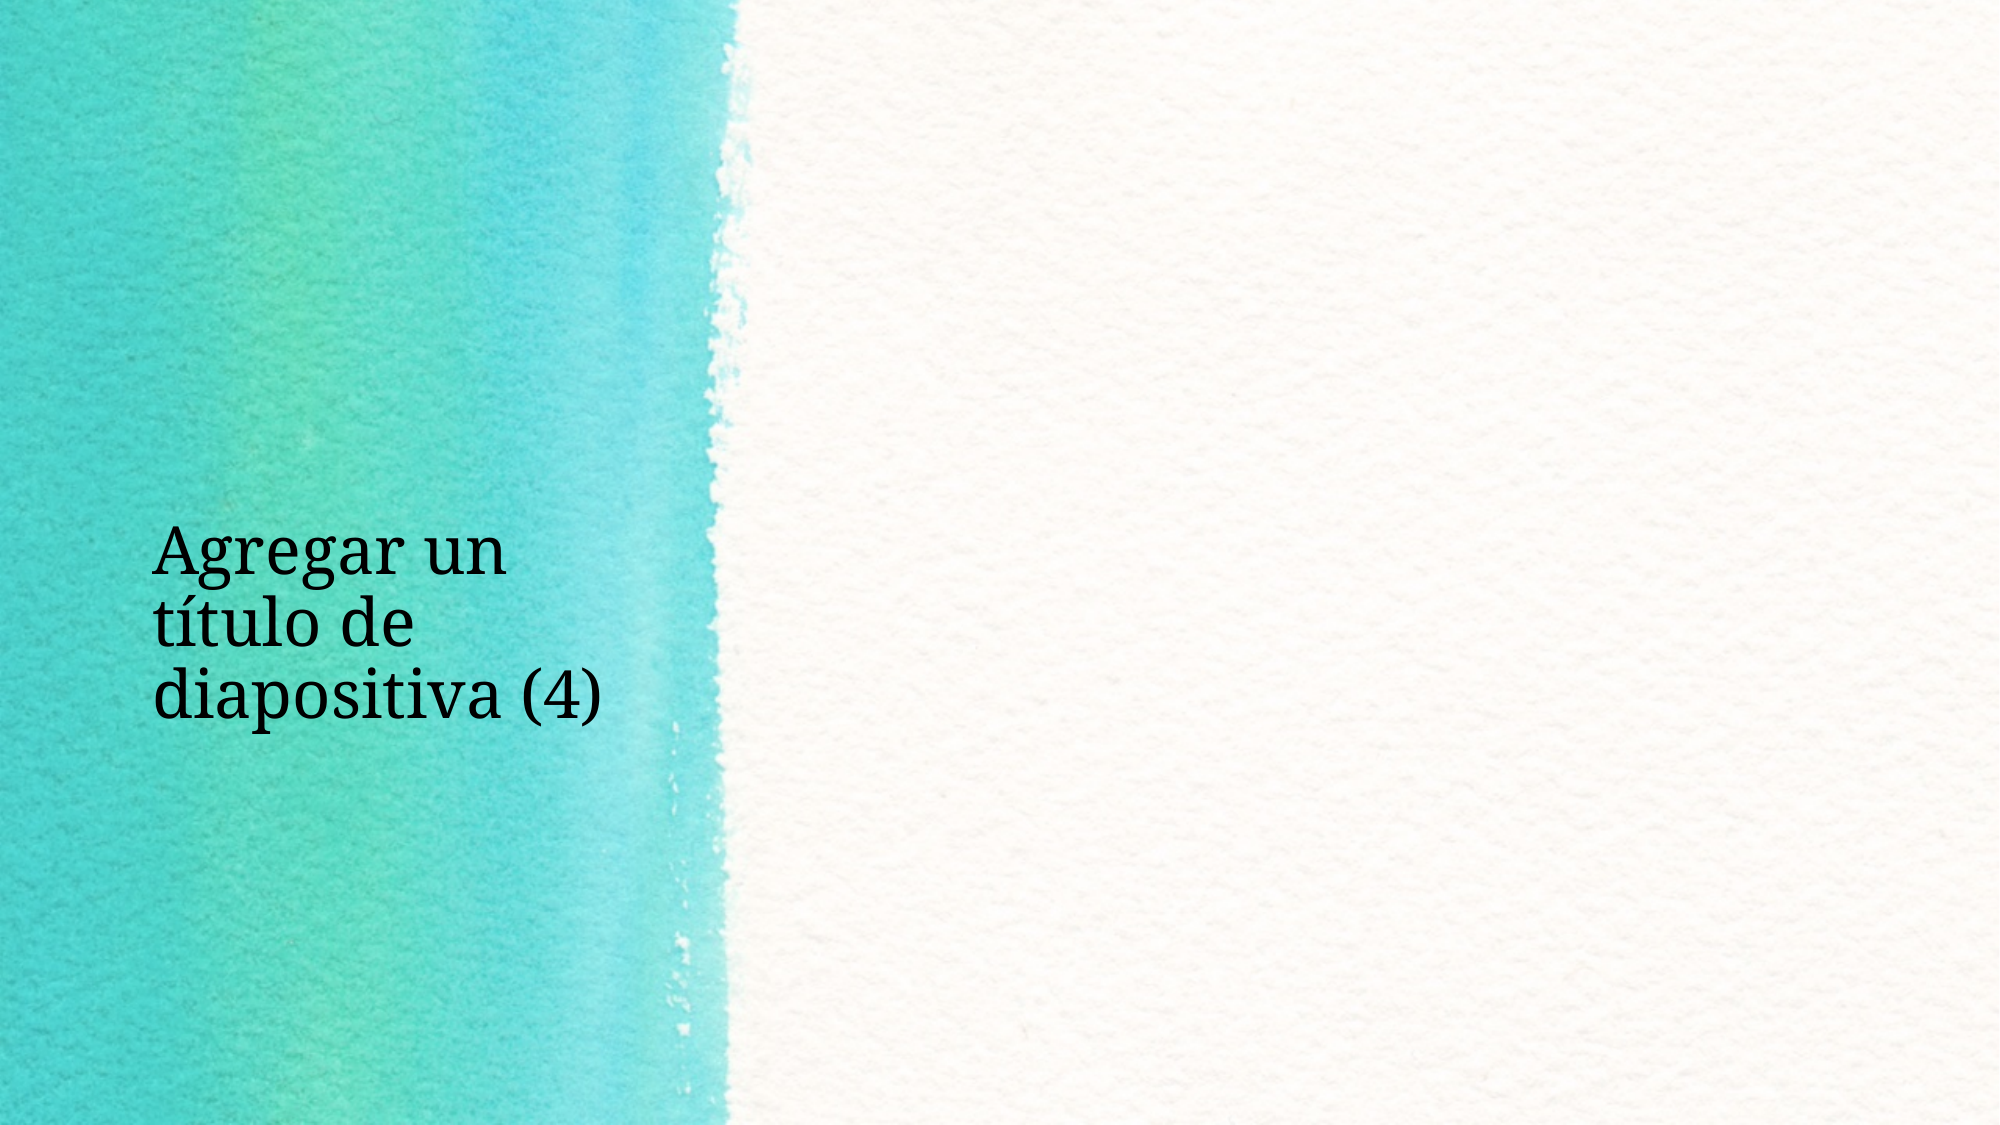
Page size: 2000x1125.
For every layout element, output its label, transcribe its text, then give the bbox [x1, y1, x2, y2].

title Agregar un título de diapositiva (4) [137, 425, 675, 741]
picture [0, 0, 2000, 1125]
